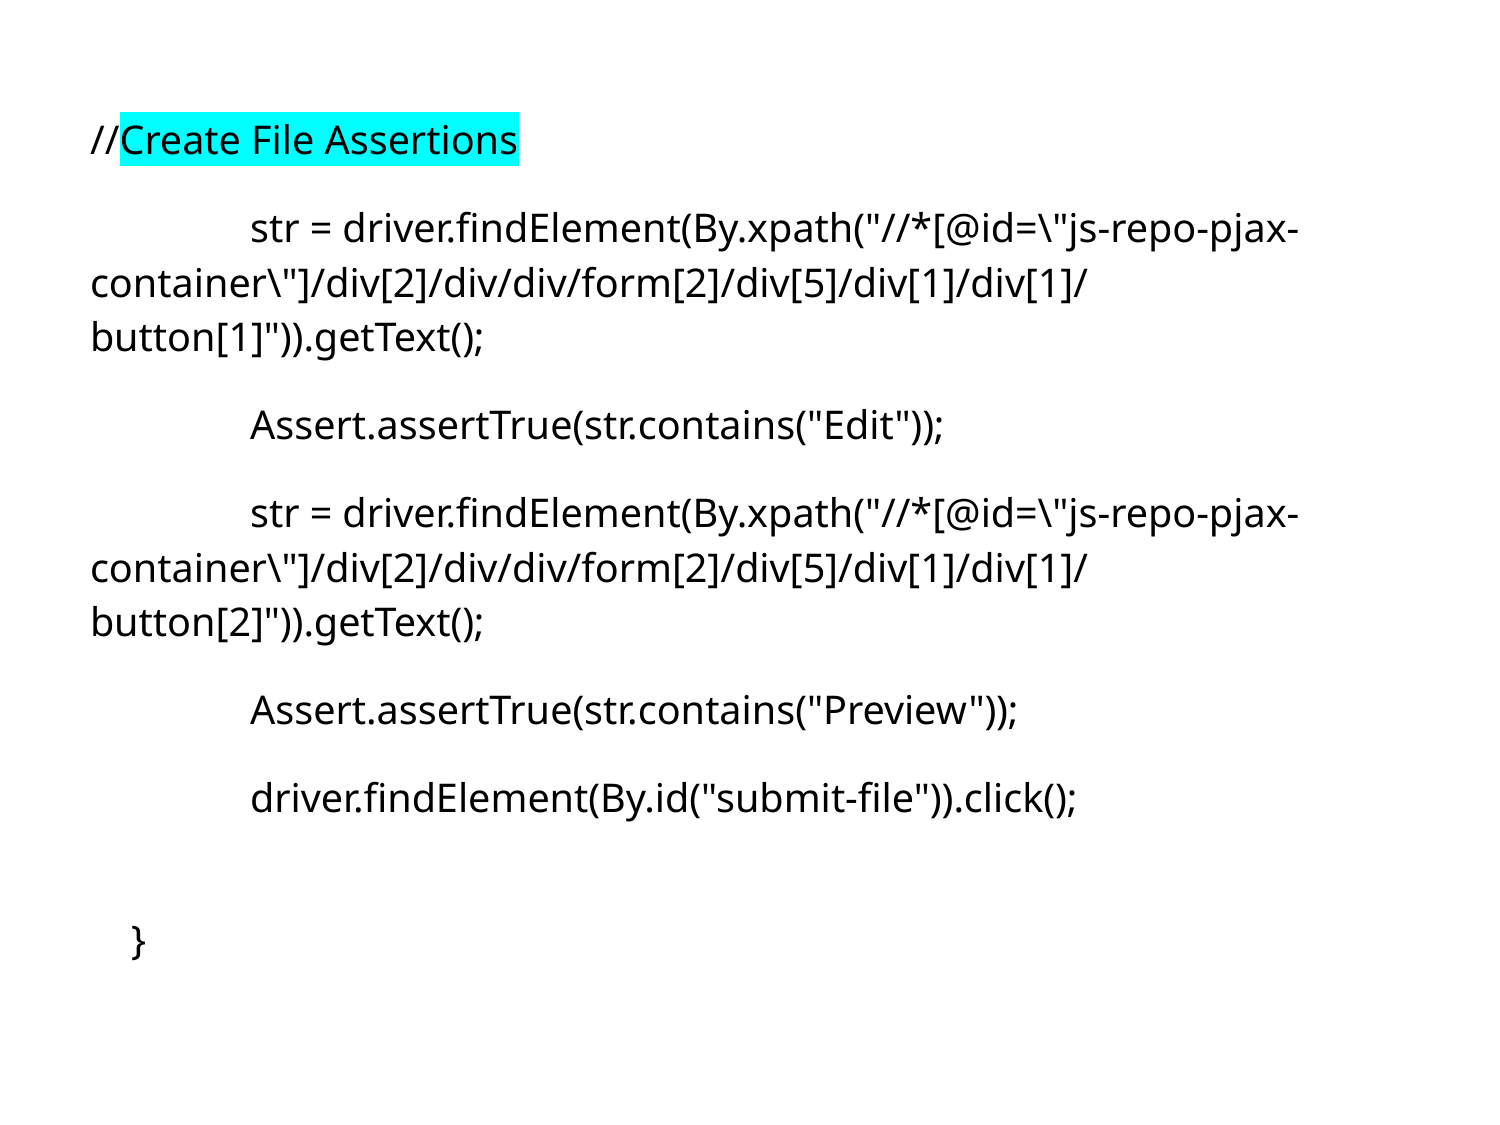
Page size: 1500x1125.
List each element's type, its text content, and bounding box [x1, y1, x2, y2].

list //Create File Assertions str = driver.findElement(By.xpath("//*[@id=\"js-repo-pjax-container\"]/div[2]/div/div/form[2]/div[5]/div[1]/div[1]/button[1]")).getText(); Assert.assertTrue(str.contains("Edit")); str = driver.findElement(By.xpath("//*[@id=\"js-repo-pjax-container\"]/div[2]/div/div/form[2]/div[5]/div[1]/div[1]/button[2]")).getText(); Assert.assertTrue(str.contains("Preview")); driver.findElement(By.id("submit-file")).click(); } [75, 100, 1425, 821]
